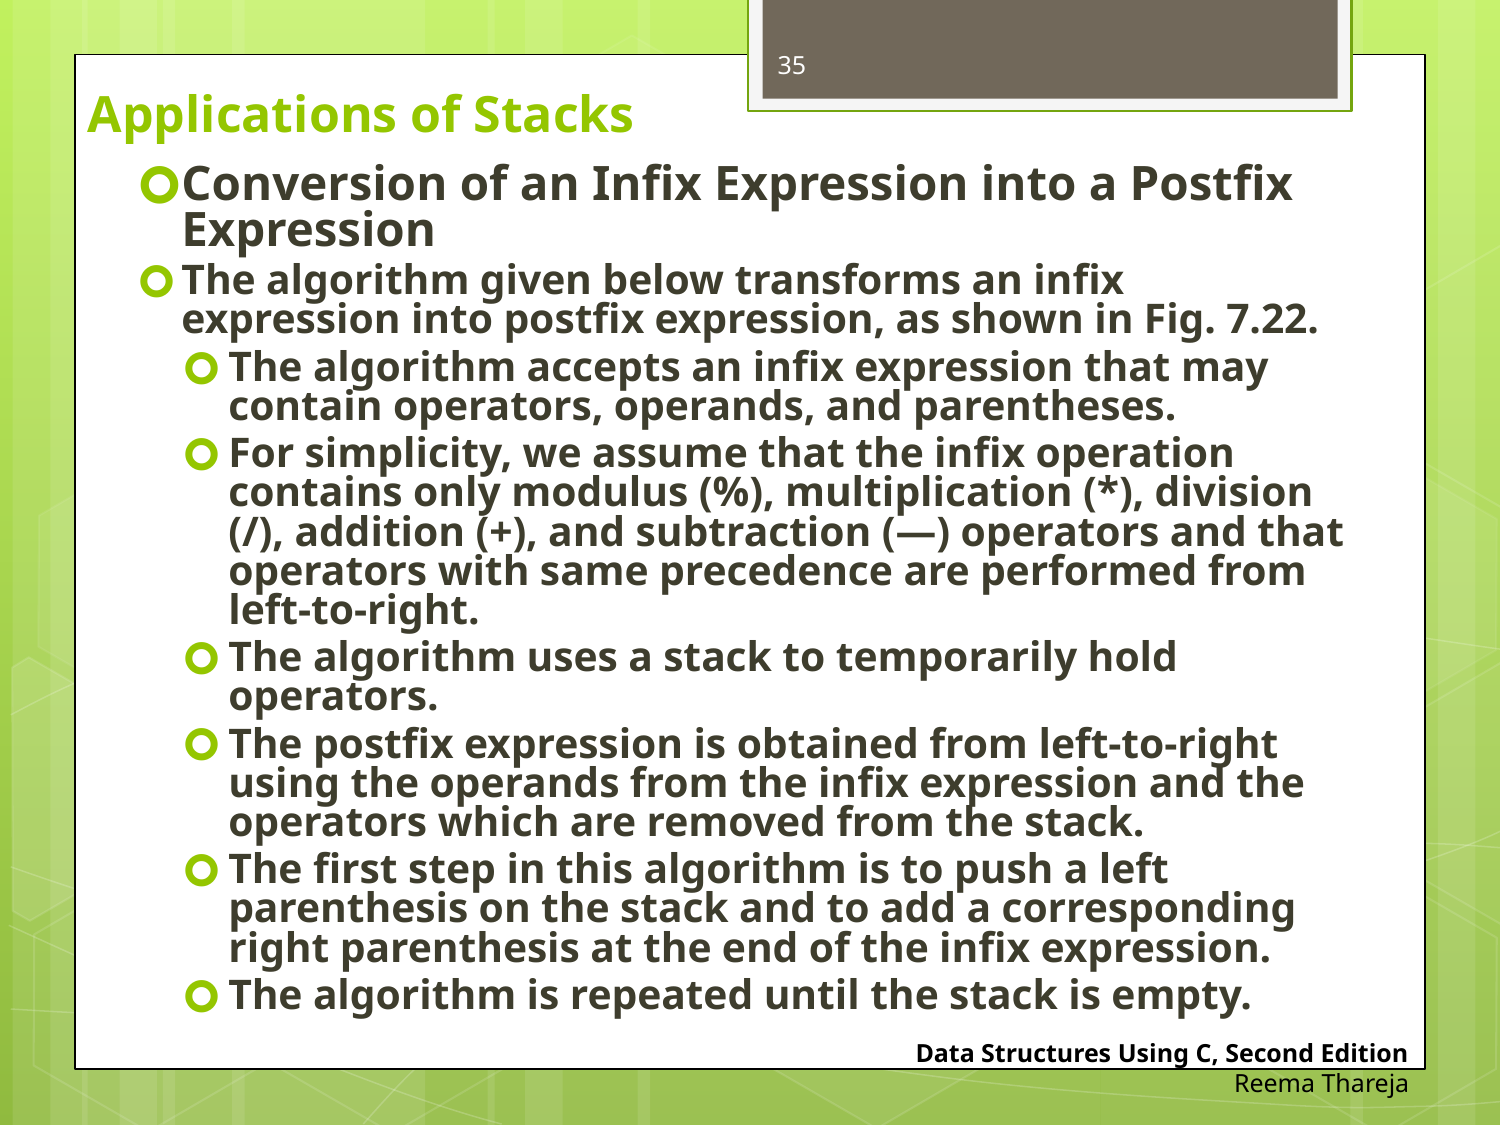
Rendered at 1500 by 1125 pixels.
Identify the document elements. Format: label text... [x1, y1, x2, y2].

footer Data Structures Using C, Second Edition Reema Thareja [849, 1037, 1425, 1098]
title Applications of Stacks [72, 37, 1225, 150]
slide_number 35 [762, 36, 982, 97]
list Conversion of an Infix Expression into a Postfix Expression The algorithm given below transforms an infix expression into postfix expression, as shown in Fig. 7.22. The algorithm accepts an infix expression that may contain operators, operands, and parentheses. For simplicity, we assume that the infix operation contains only modulus (%), multiplication (*), division (/), addition (+), and subtraction (―) operators and that operators with same precedence are performed from left-to-right. The algorithm uses a stack to temporarily hold operators. The postfix expression is obtained from left-to-right using the operands from the infix expression and the operators which are removed from the stack. The first step in this algorithm is to push a left parenthesis on the stack and to add a corresponding right parenthesis at the end of the infix expression. The algorithm is repeated until the stack is empty. [112, 156, 1363, 1038]
